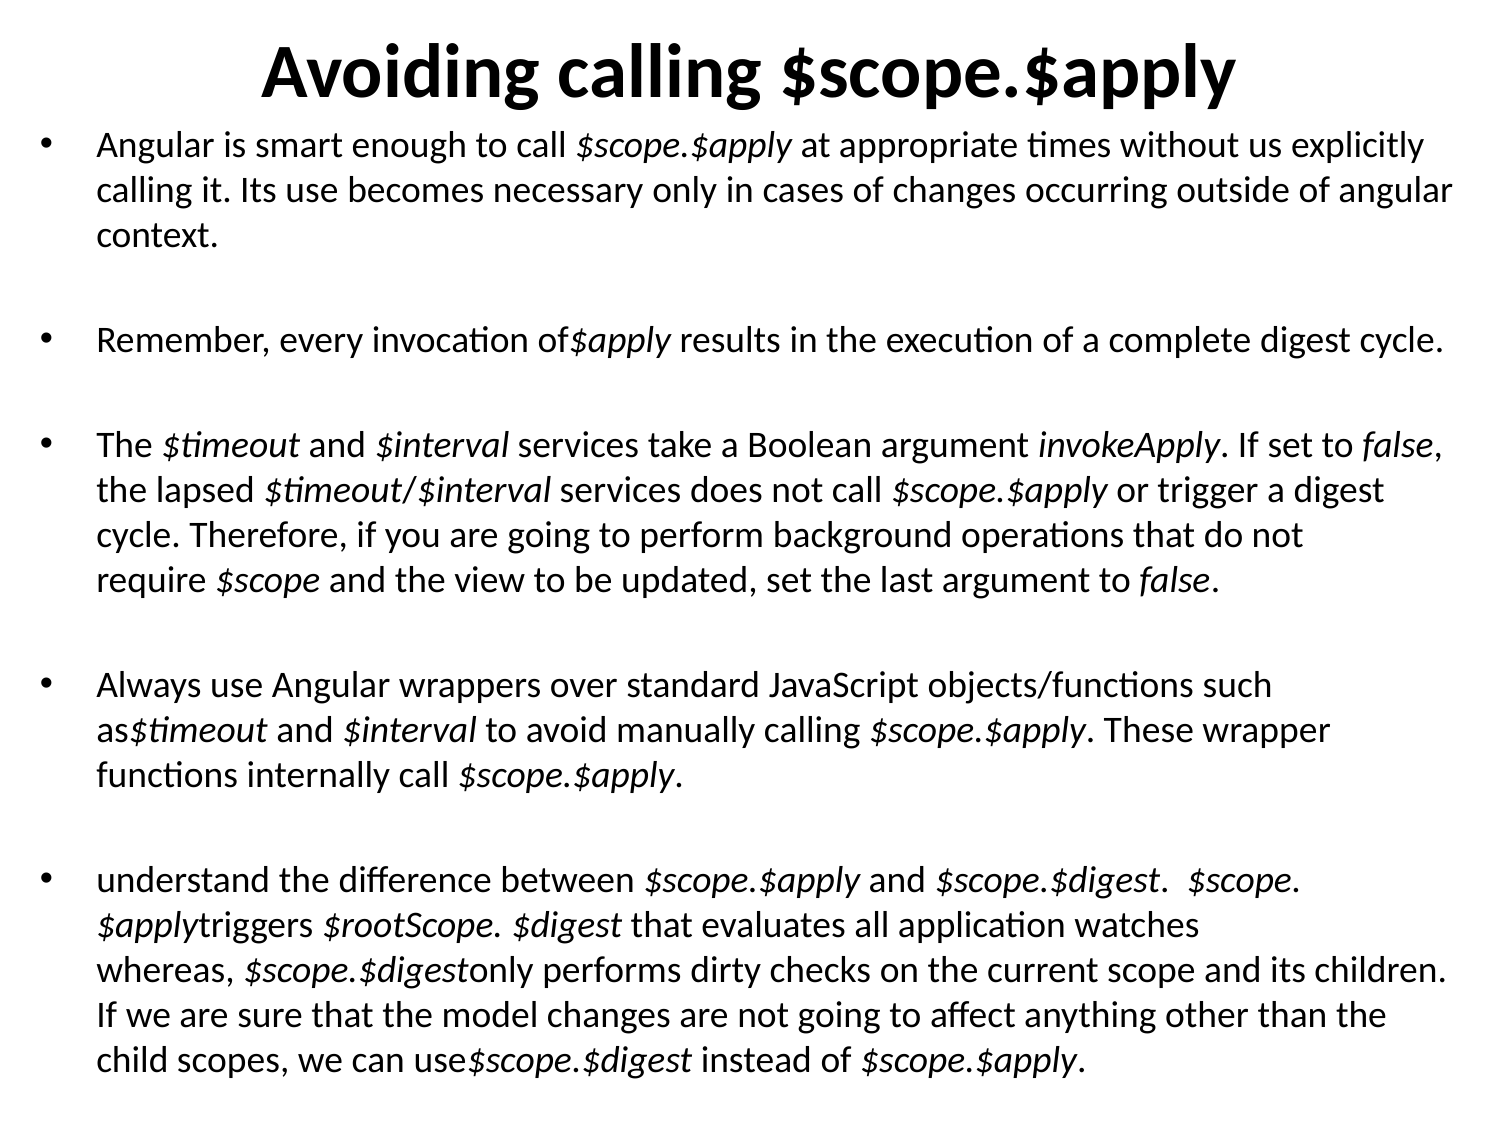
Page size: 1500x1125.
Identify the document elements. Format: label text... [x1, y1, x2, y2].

title Avoiding calling $scope.$apply [24, 12, 1475, 112]
list Angular is smart enough to call $scope.$apply at appropriate times without us explicitly calling it. Its use becomes necessary only in cases of changes occurring outside of angular context. Remember, every invocation of$apply results in the execution of a complete digest cycle. The $timeout and $interval services take a Boolean argument invokeApply. If set to false, the lapsed $timeout/$interval services does not call $scope.$apply or trigger a digest cycle. Therefore, if you are going to perform background operations that do not require $scope and the view to be updated, set the last argument to false. Always use Angular wrappers over standard JavaScript objects/functions such as$timeout and $interval to avoid manually calling $scope.$apply. These wrapper functions internally call $scope.$apply. understand the difference between $scope.$apply and $scope.$digest. $scope.$applytriggers $rootScope. $digest that evaluates all application watches whereas, $scope.$digestonly performs dirty checks on the current scope and its children. If we are sure that the model changes are not going to affect anything other than the child scopes, we can use$scope.$digest instead of $scope.$apply. [24, 112, 1475, 1113]
